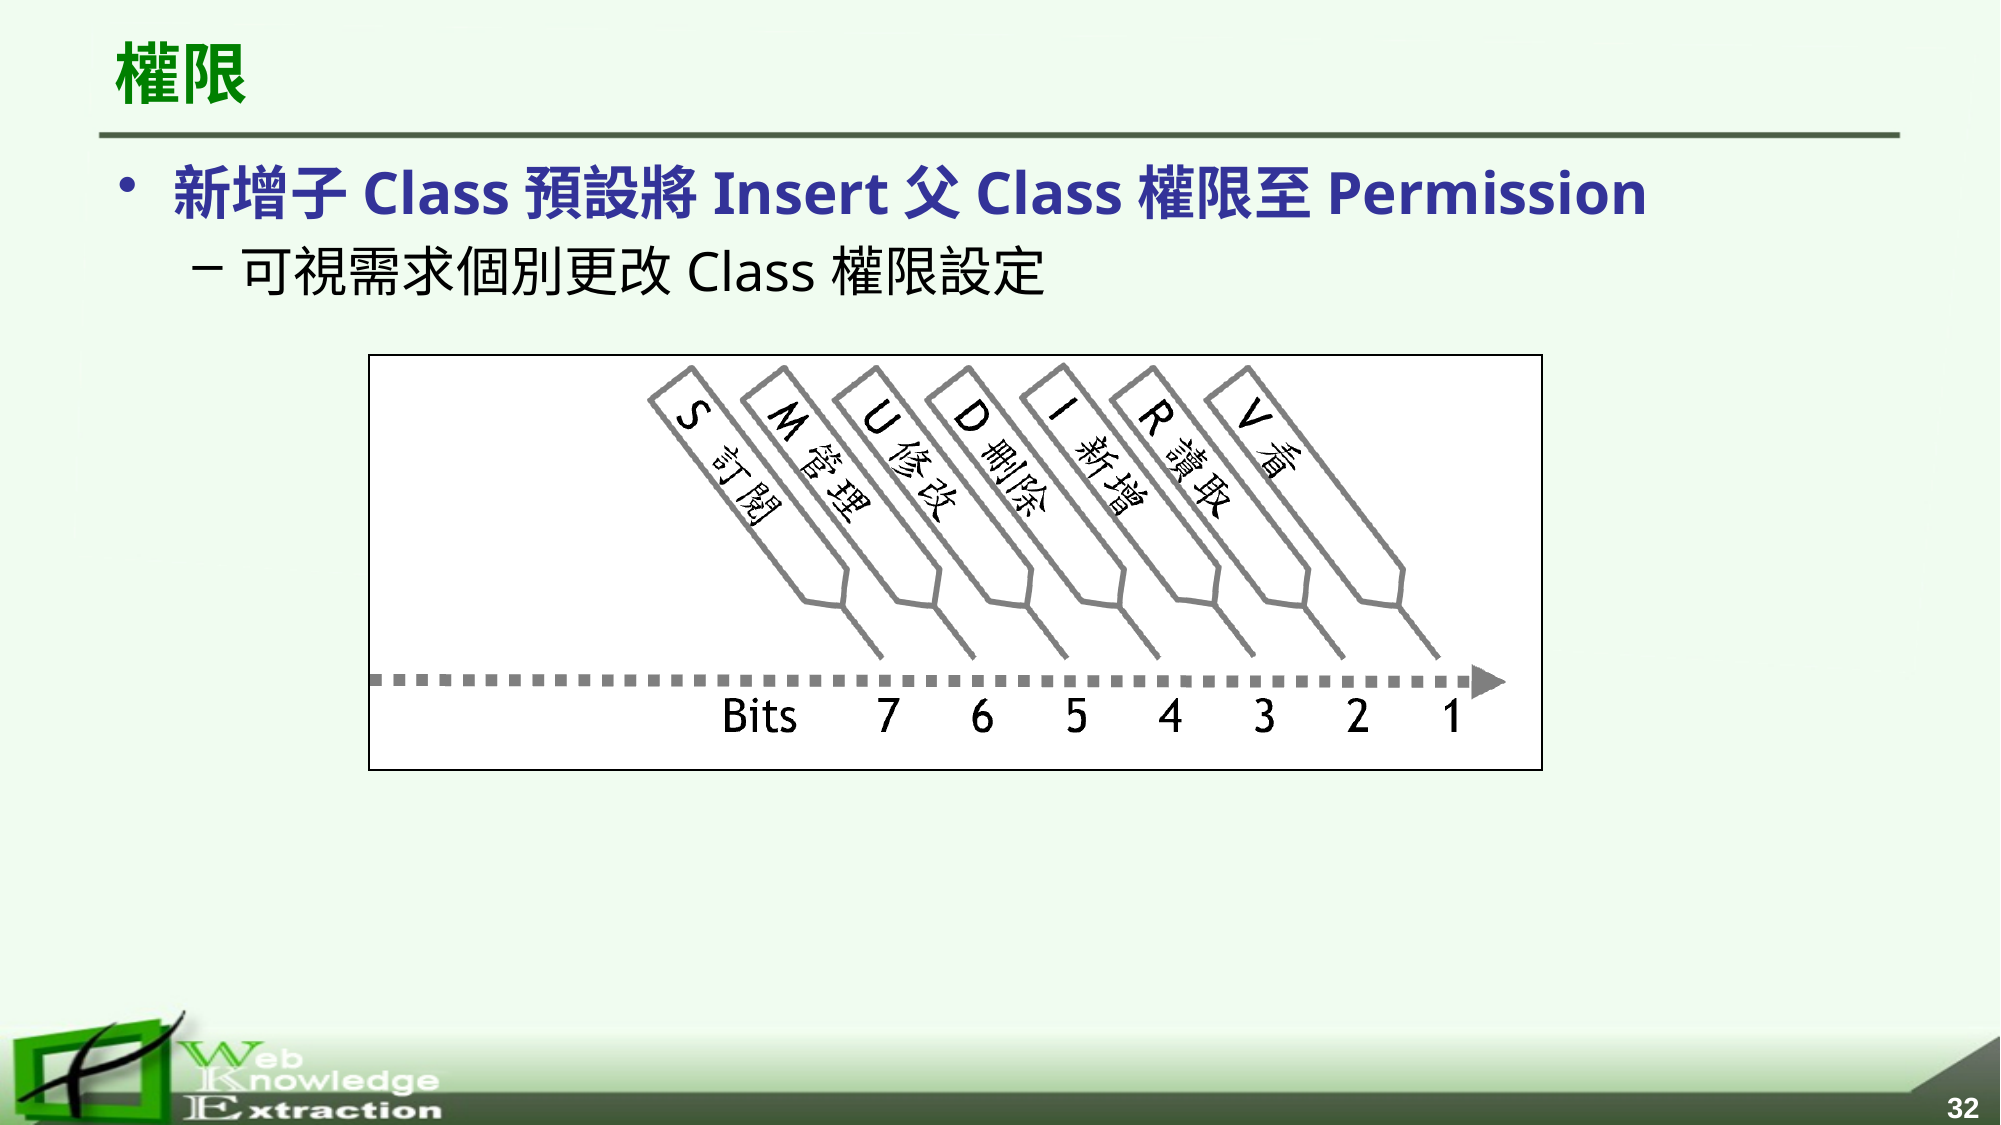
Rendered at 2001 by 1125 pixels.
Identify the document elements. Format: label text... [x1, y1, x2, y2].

picture [0, 0, 2000, 1125]
slide_number 31 [1866, 1082, 1995, 1123]
title 權限 [99, 18, 1901, 126]
list 新增子Class預設將Insert父Class權限至Permission 可視需求個別更改Class權限設定 [102, 148, 1809, 1036]
